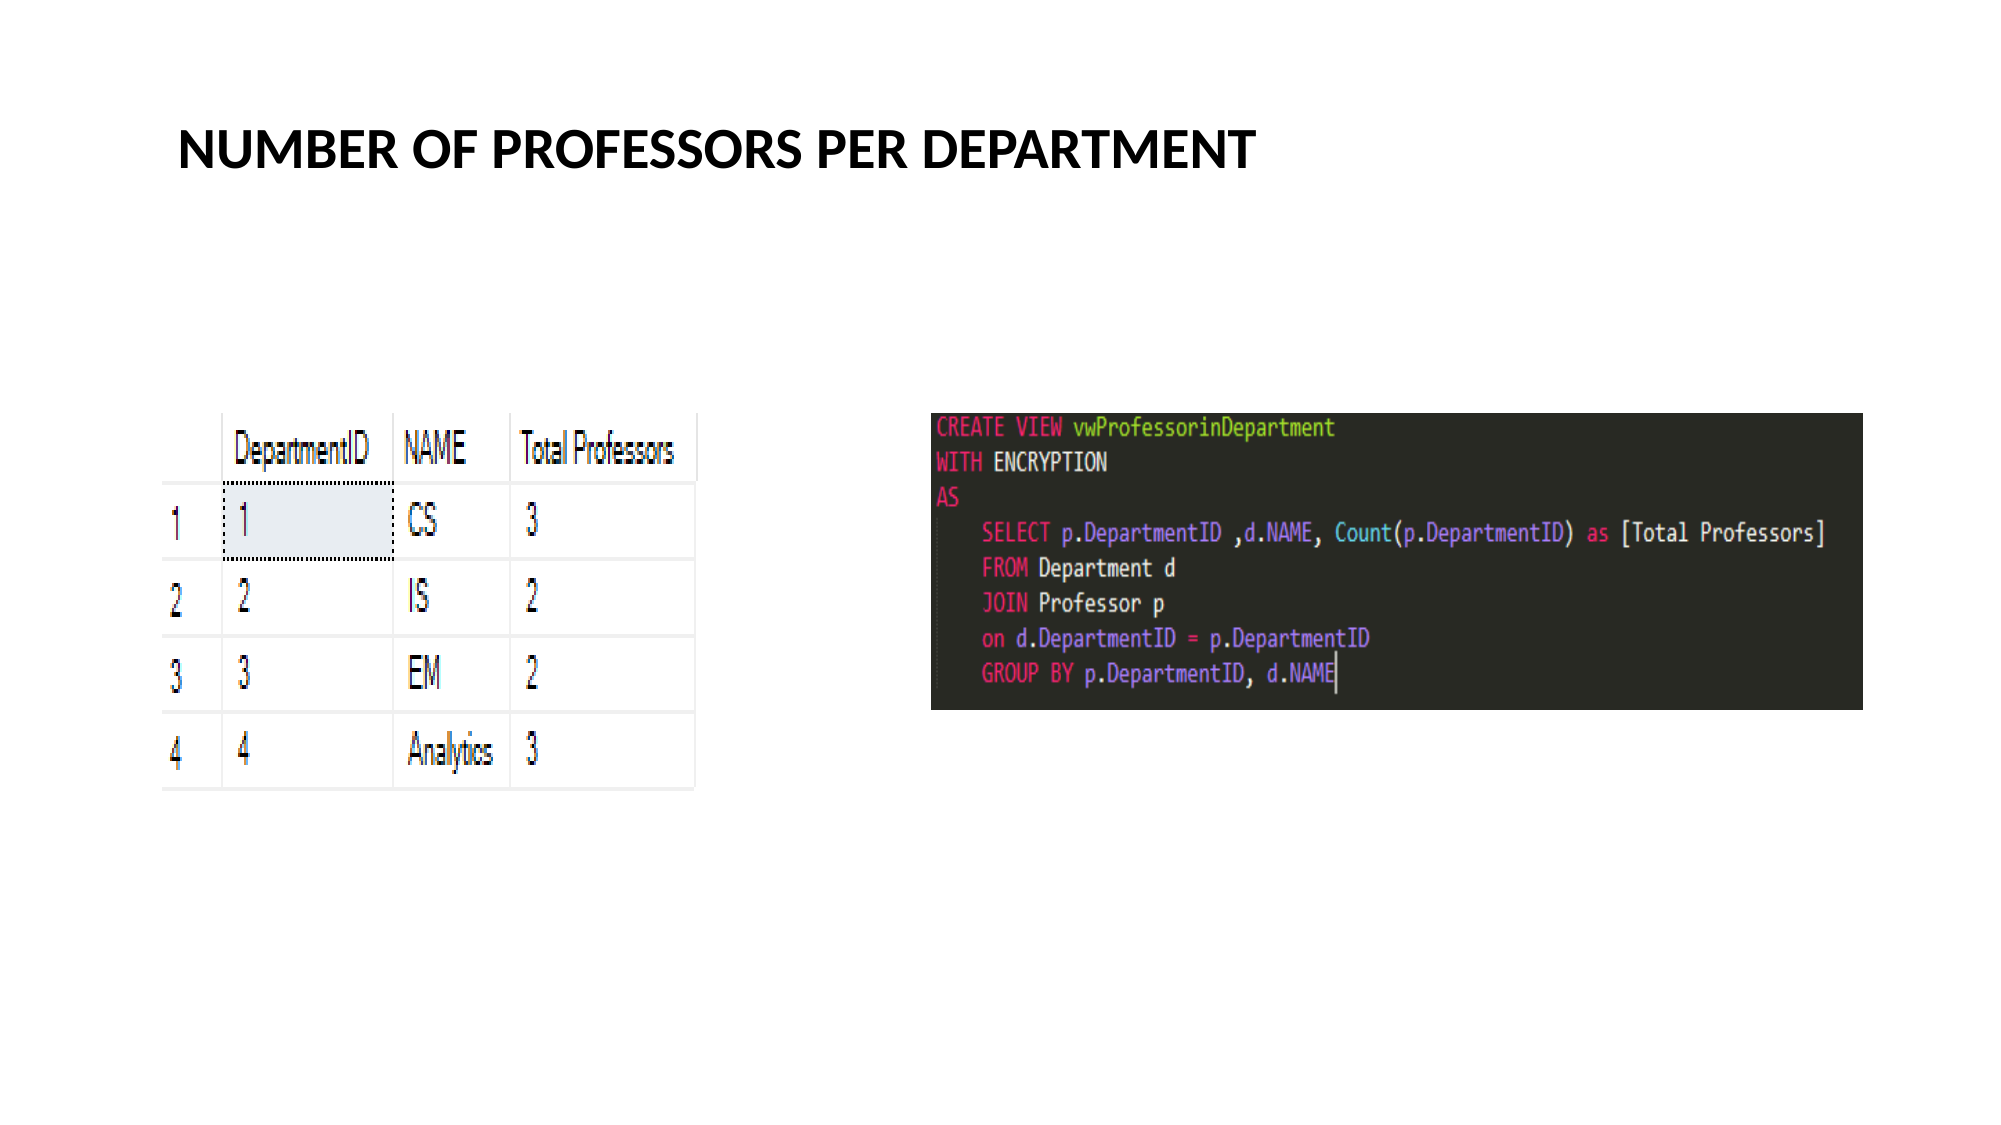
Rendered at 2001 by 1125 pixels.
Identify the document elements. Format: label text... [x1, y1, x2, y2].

text_box NUMBER OF PROFESSORS PER DEPARTMENT [162, 103, 1397, 188]
picture [931, 413, 1863, 710]
picture [162, 413, 701, 804]
